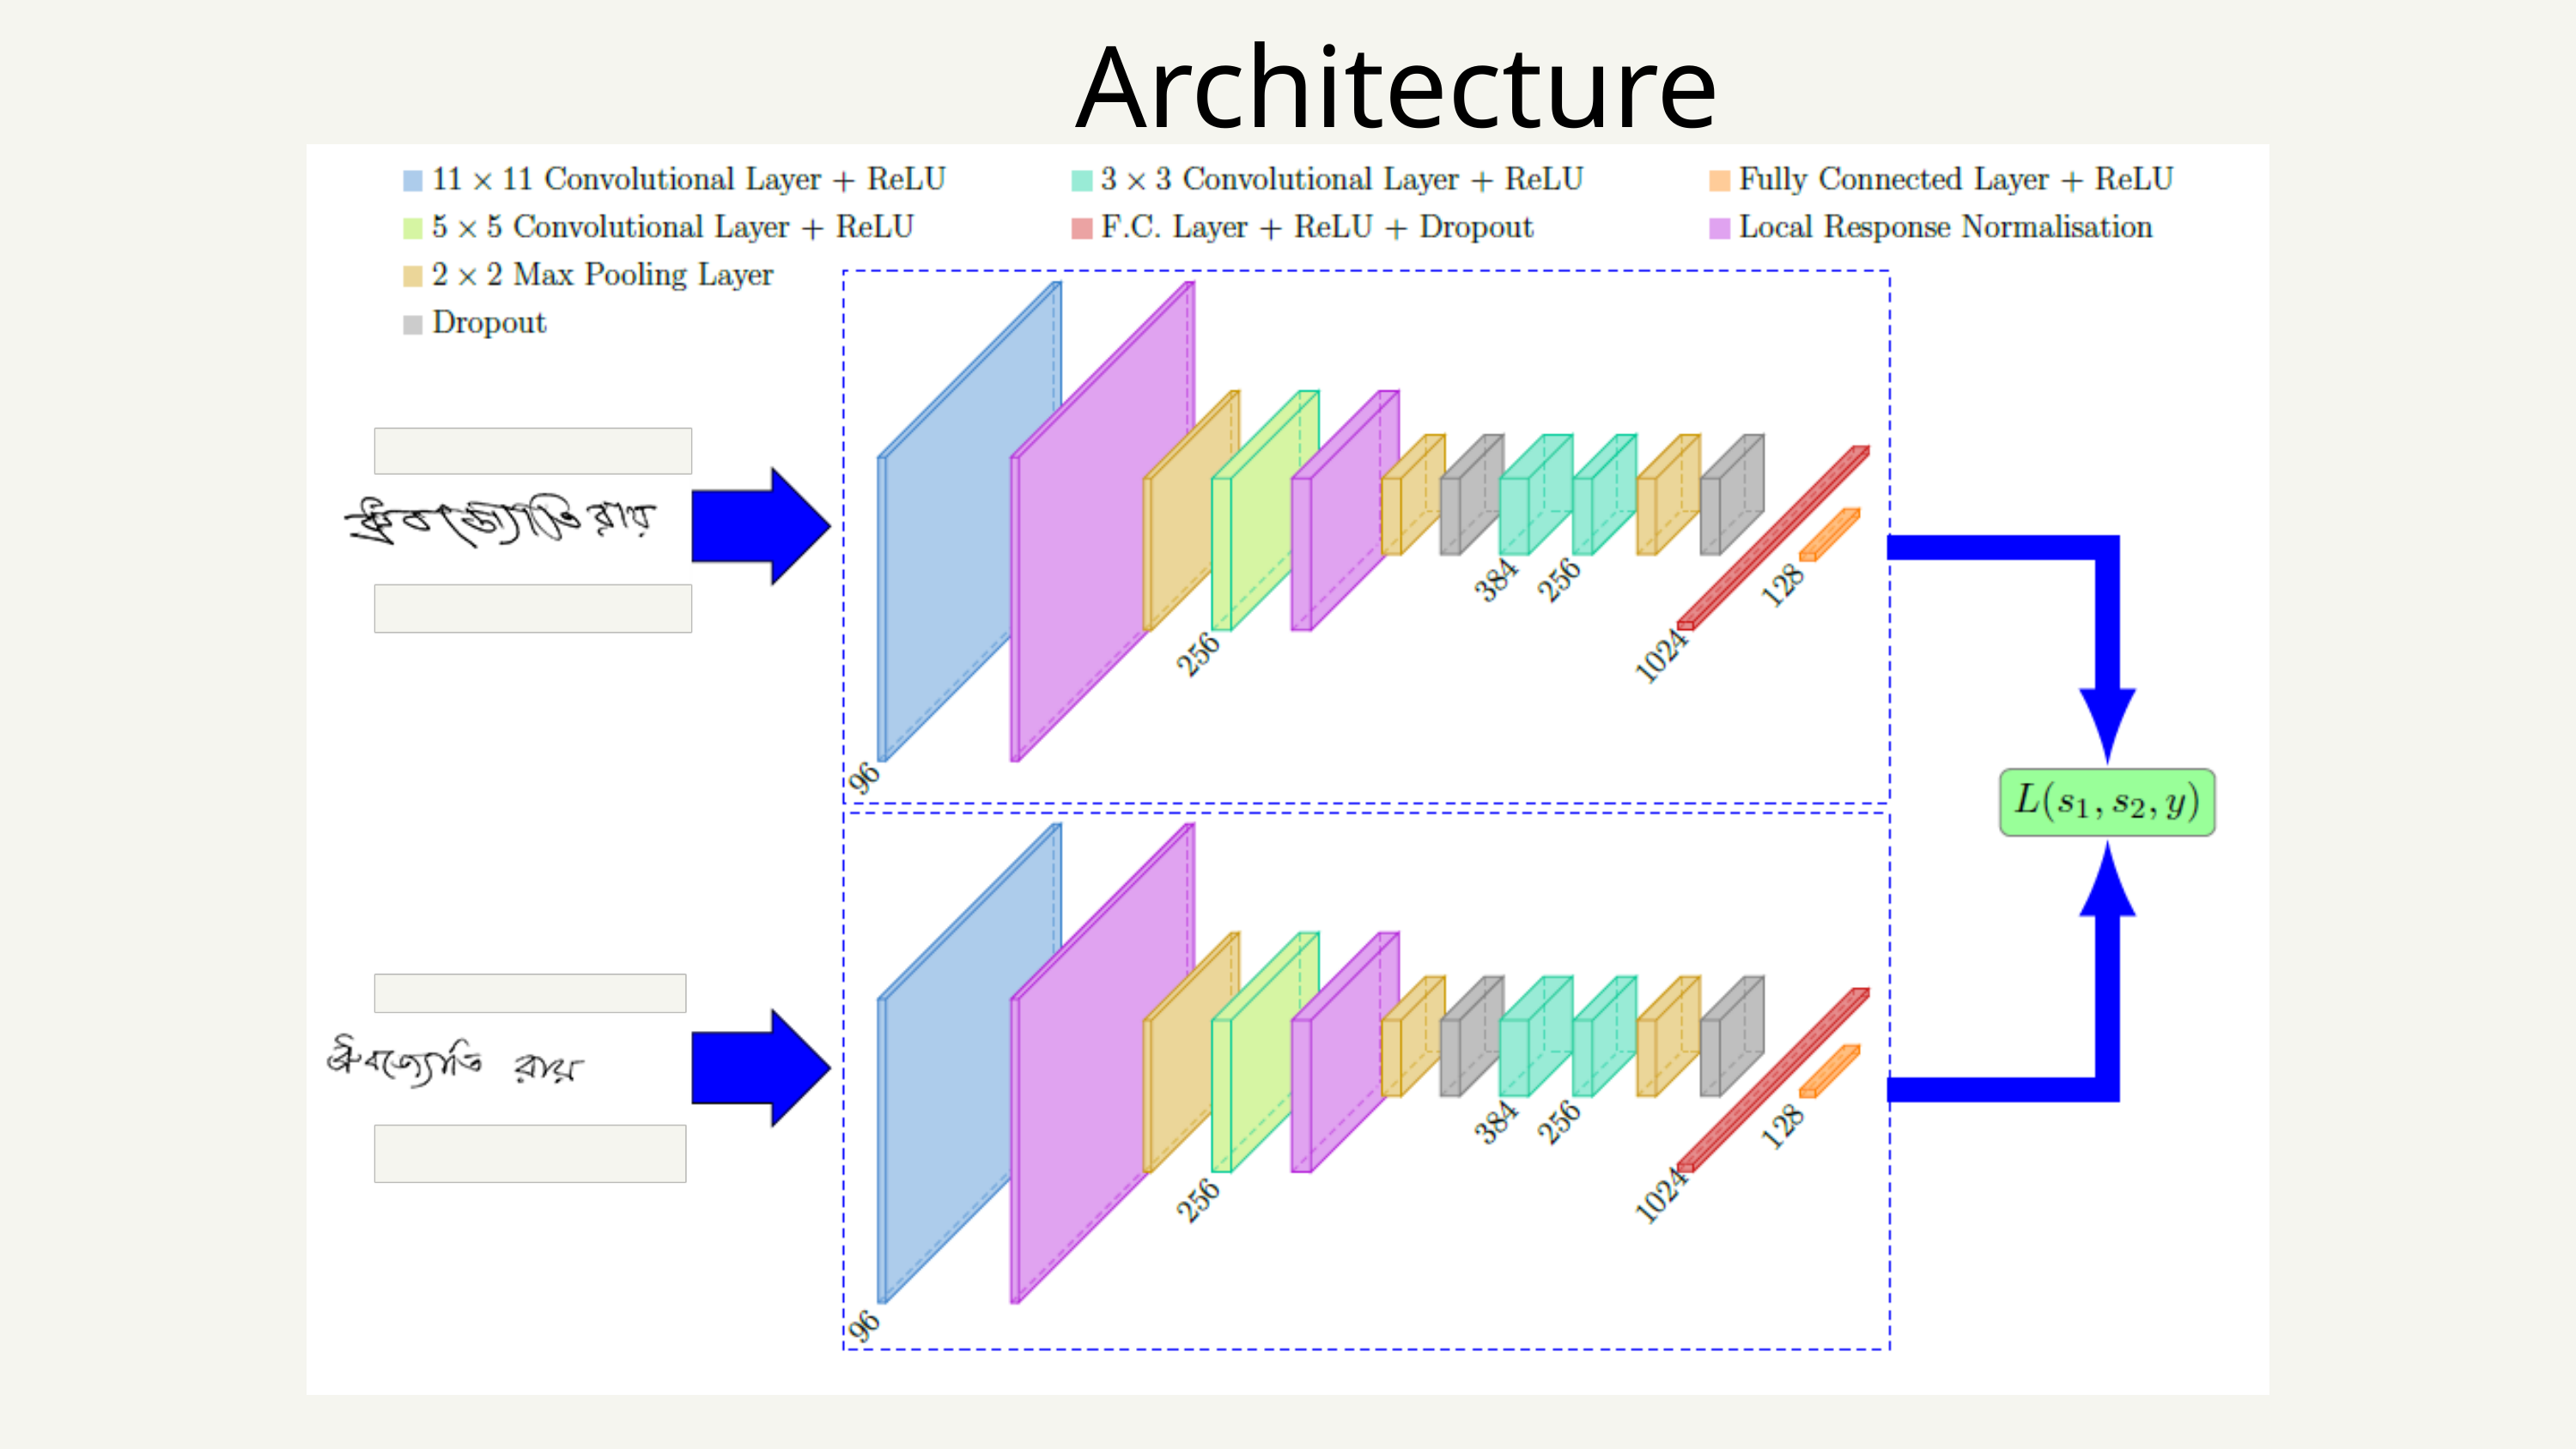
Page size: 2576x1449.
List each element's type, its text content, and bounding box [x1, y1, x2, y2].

picture [307, 144, 2269, 1395]
text_box Architecture [918, 0, 1879, 143]
